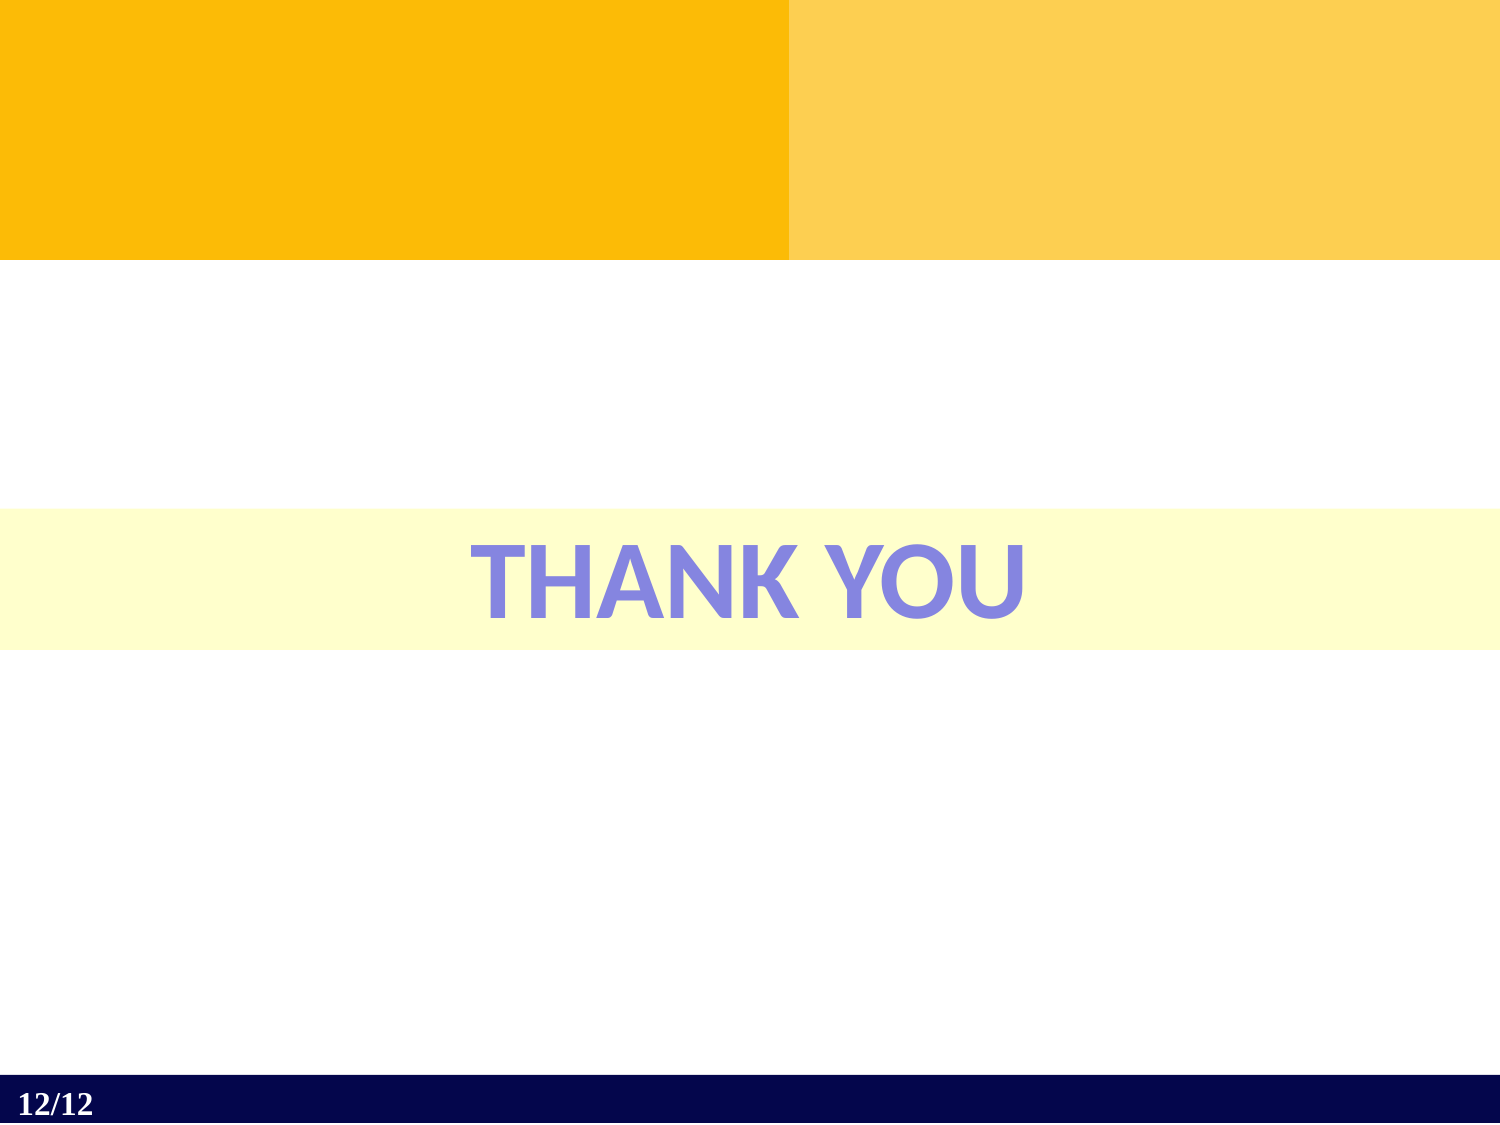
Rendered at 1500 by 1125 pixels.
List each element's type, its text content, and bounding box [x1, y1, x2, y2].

text_box [787, 0, 1500, 258]
text_box 12/12 [2, 1074, 109, 1125]
text_box [109, 1074, 1500, 1123]
text_box THANK YOU [455, 498, 1045, 649]
text_box [0, 0, 787, 258]
text_box [0, 508, 1500, 650]
